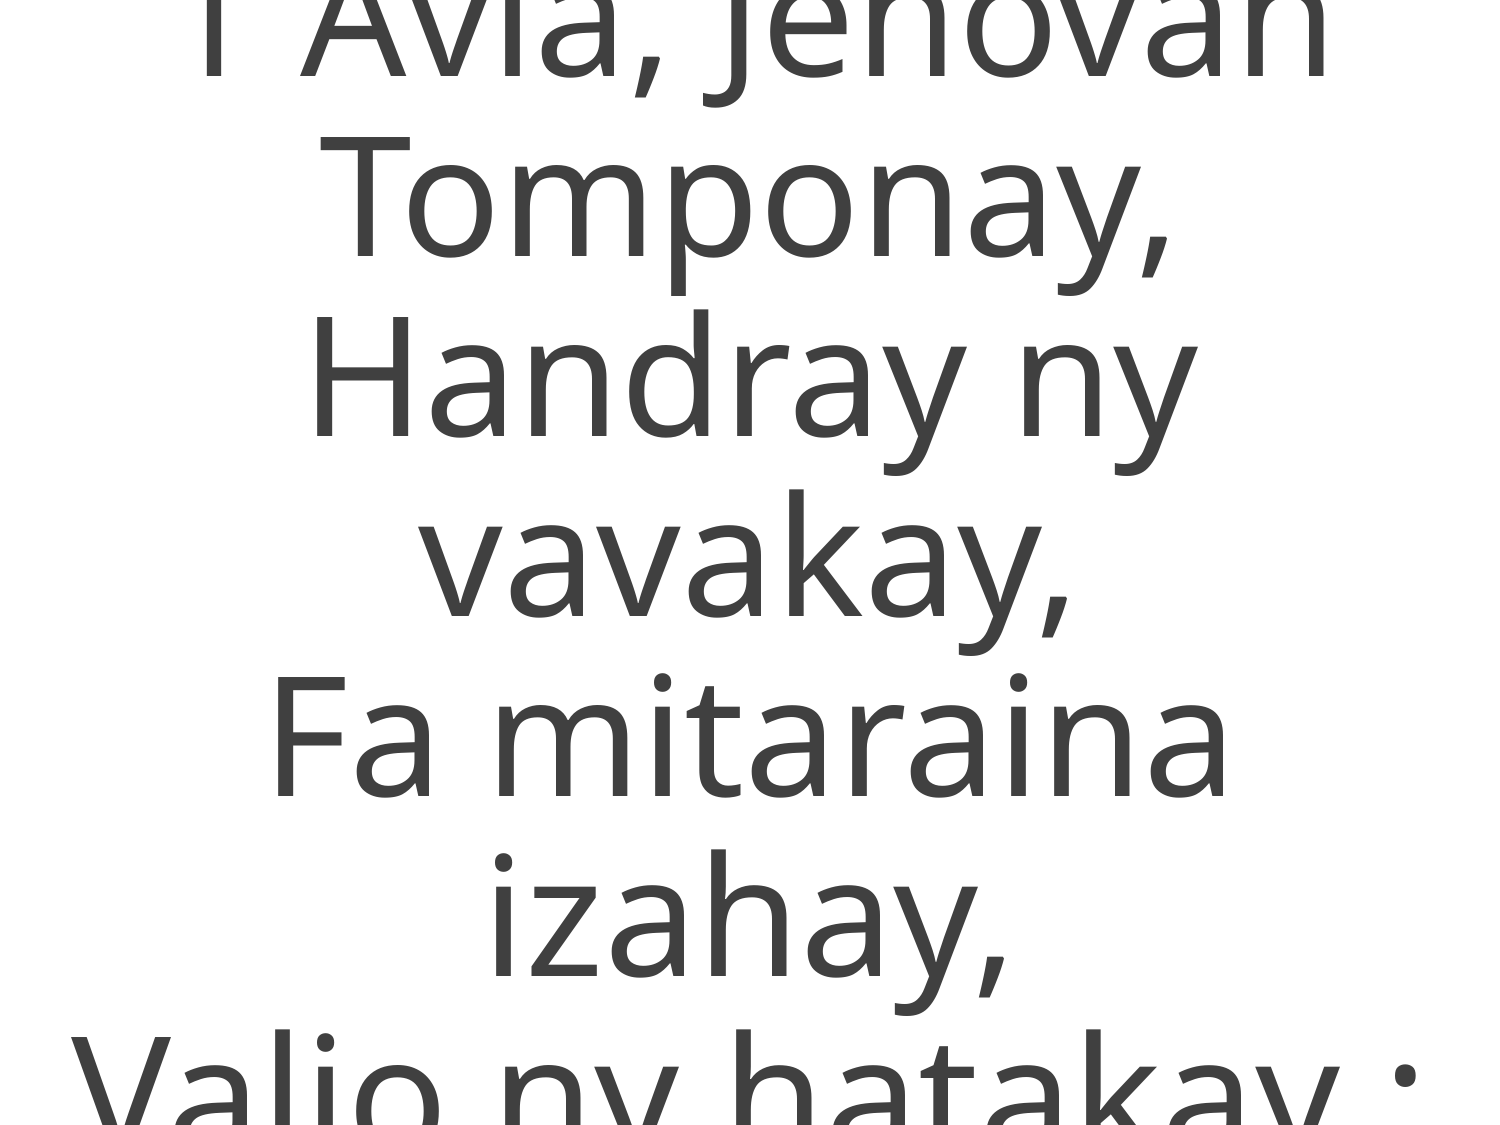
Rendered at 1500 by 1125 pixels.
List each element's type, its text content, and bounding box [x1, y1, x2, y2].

title 1 Avia, Jehovah Tomponay, Handray ny vavakay, Fa mitaraina izahay, Valio ny hatakay : [0, 453, 1500, 672]
